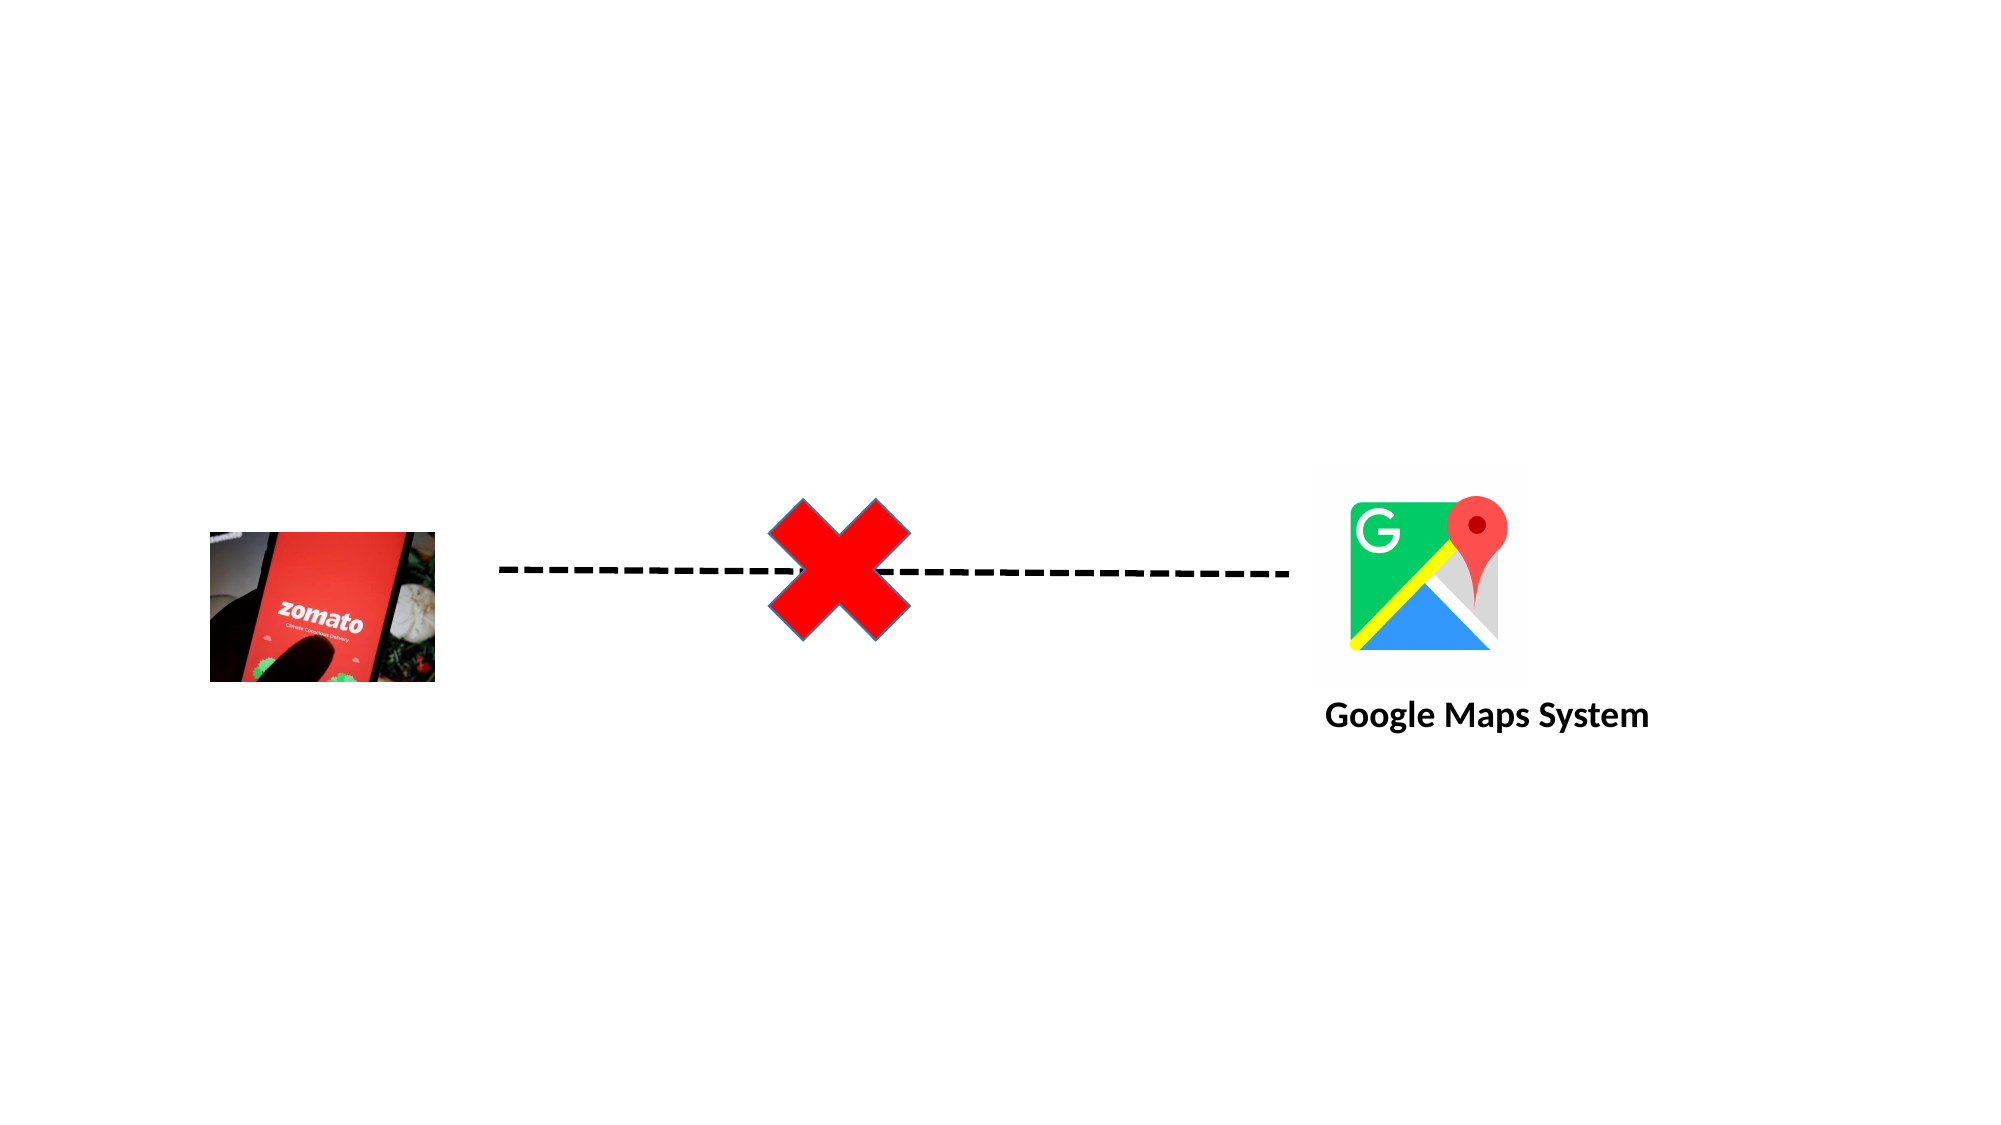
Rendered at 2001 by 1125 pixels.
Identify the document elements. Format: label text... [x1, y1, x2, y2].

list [210, 532, 435, 682]
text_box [499, 569, 1290, 575]
text_box [767, 575, 912, 642]
picture [1310, 466, 1530, 682]
text_box Google Maps System [1310, 682, 1717, 743]
text_box [767, 497, 912, 569]
